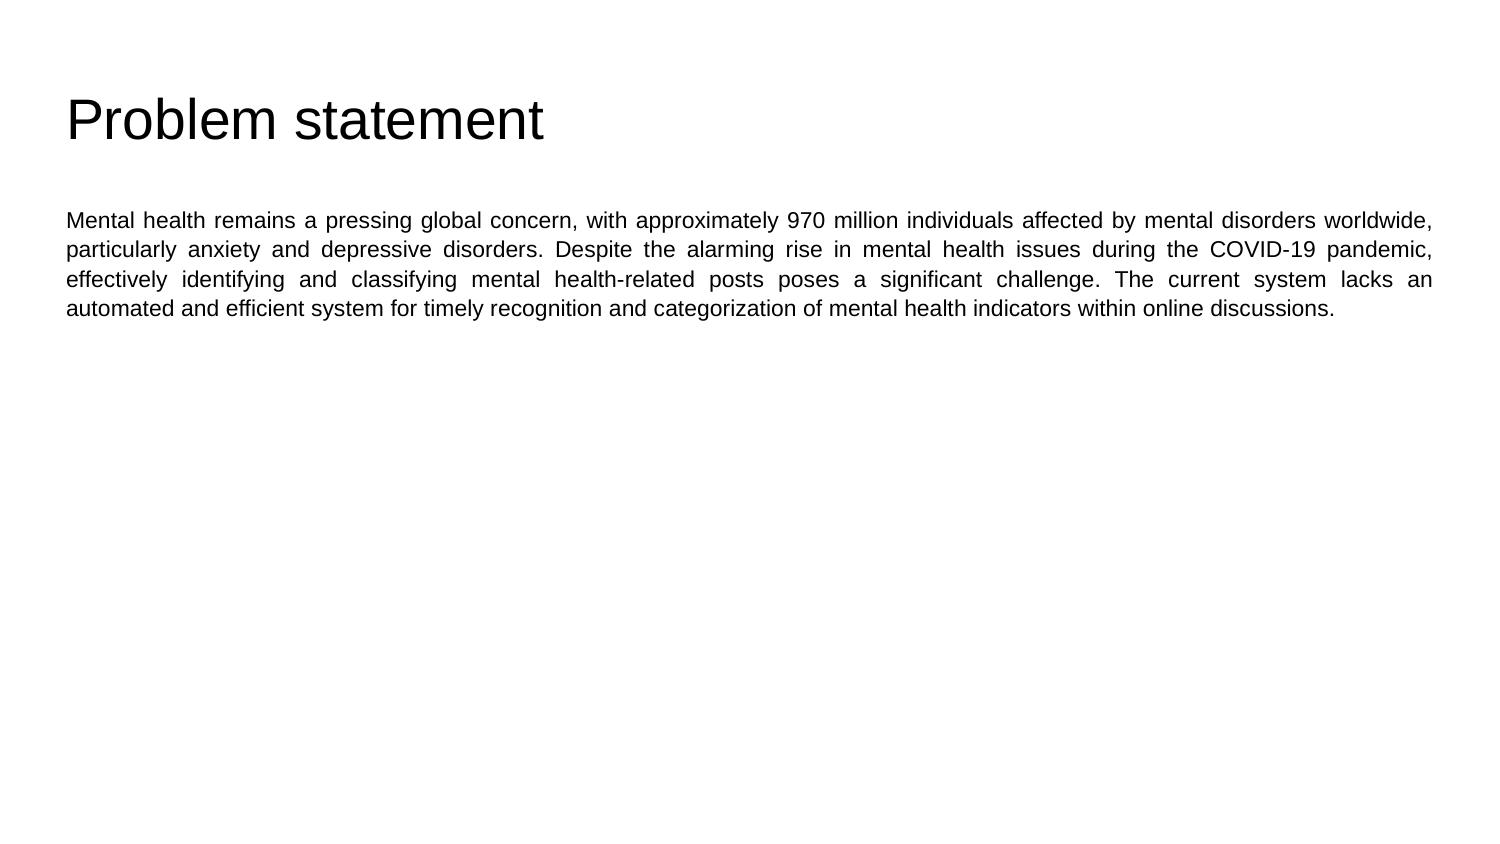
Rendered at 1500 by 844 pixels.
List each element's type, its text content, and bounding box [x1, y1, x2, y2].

list Mental health remains a pressing global concern, with approximately 970 million individuals affected by mental disorders worldwide, particularly anxiety and depressive disorders. Despite the alarming rise in mental health issues during the COVID-19 pandemic, effectively identifying and classifying mental health-related posts poses a significant challenge. The current system lacks an automated and efficient system for timely recognition and categorization of mental health indicators within online discussions. [51, 189, 1449, 750]
title Problem statement [51, 72, 1449, 167]
